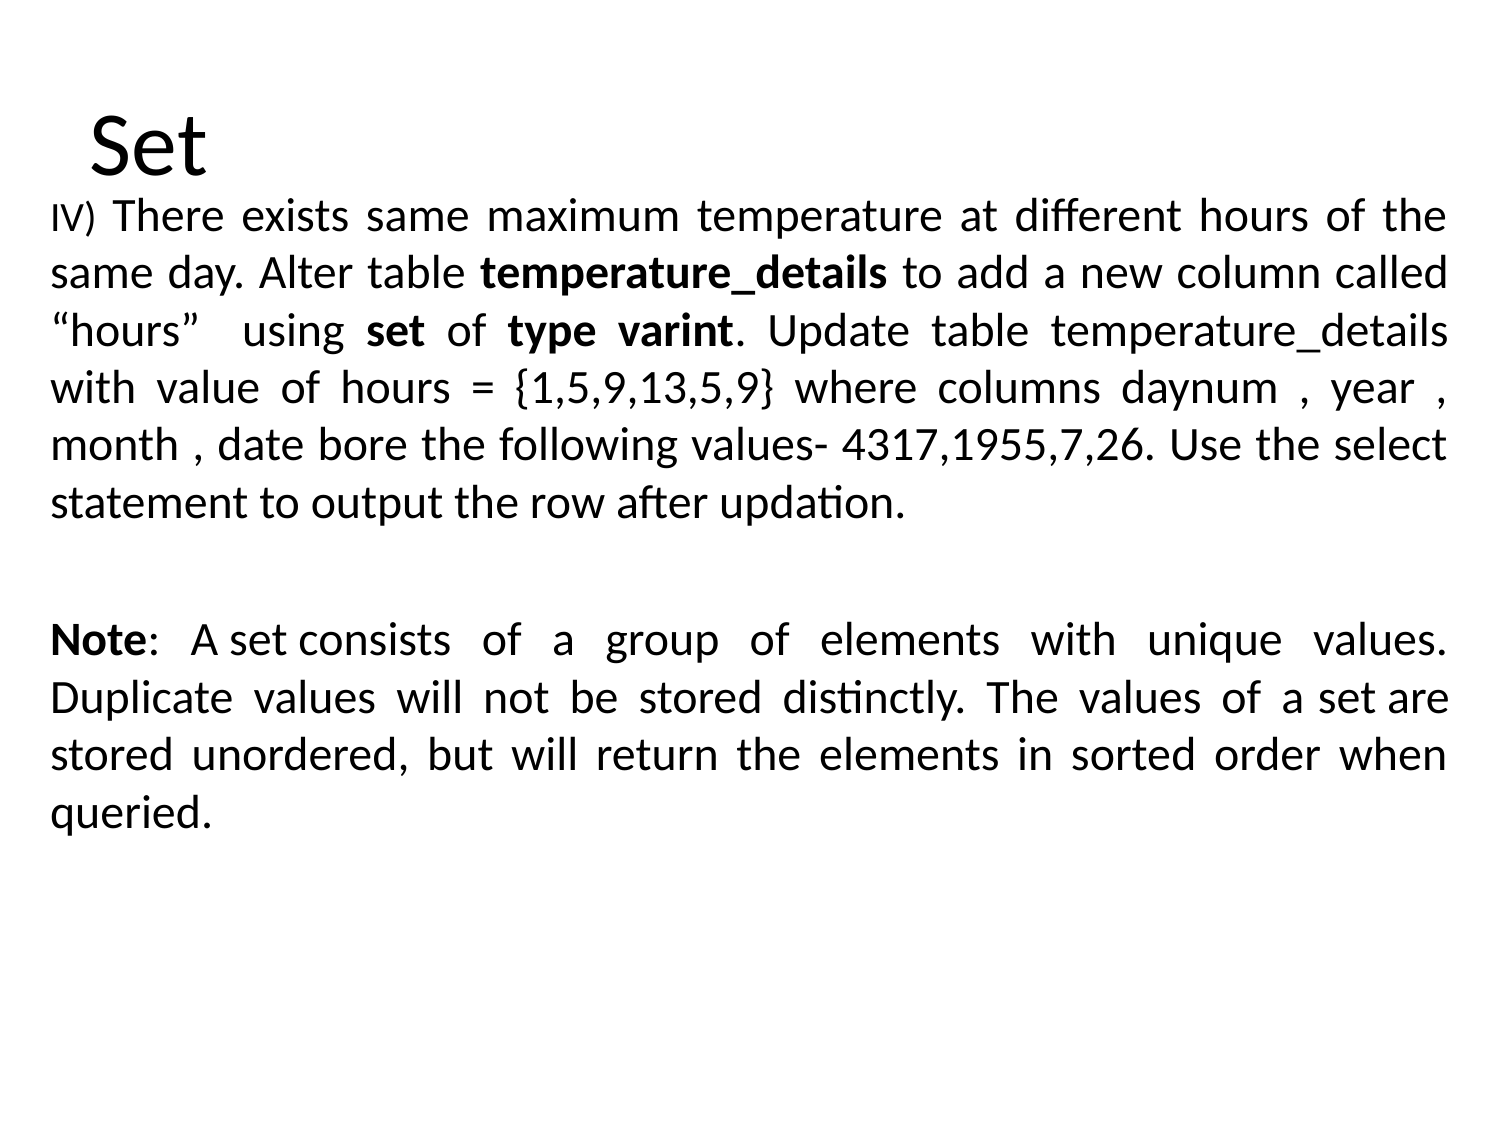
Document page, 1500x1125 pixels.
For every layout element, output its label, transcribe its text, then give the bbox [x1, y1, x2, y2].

text_box Set [75, 45, 1425, 175]
text_box IV) There exists same maximum temperature at different hours of the same day. Alter table temperature_details to add a new column called “hours” using set of type varint. Update table temperature_details with value of hours = {1,5,9,13,5,9} where columns daynum , year , month , date bore the following values- 4317,1955,7,26. Use the select statement to output the row after updation. Note: A set consists of a group of elements with unique values. Duplicate values will not be stored distinctly. The values of a set are stored unordered, but will return the elements in sorted order when queried. [35, 175, 1465, 1125]
